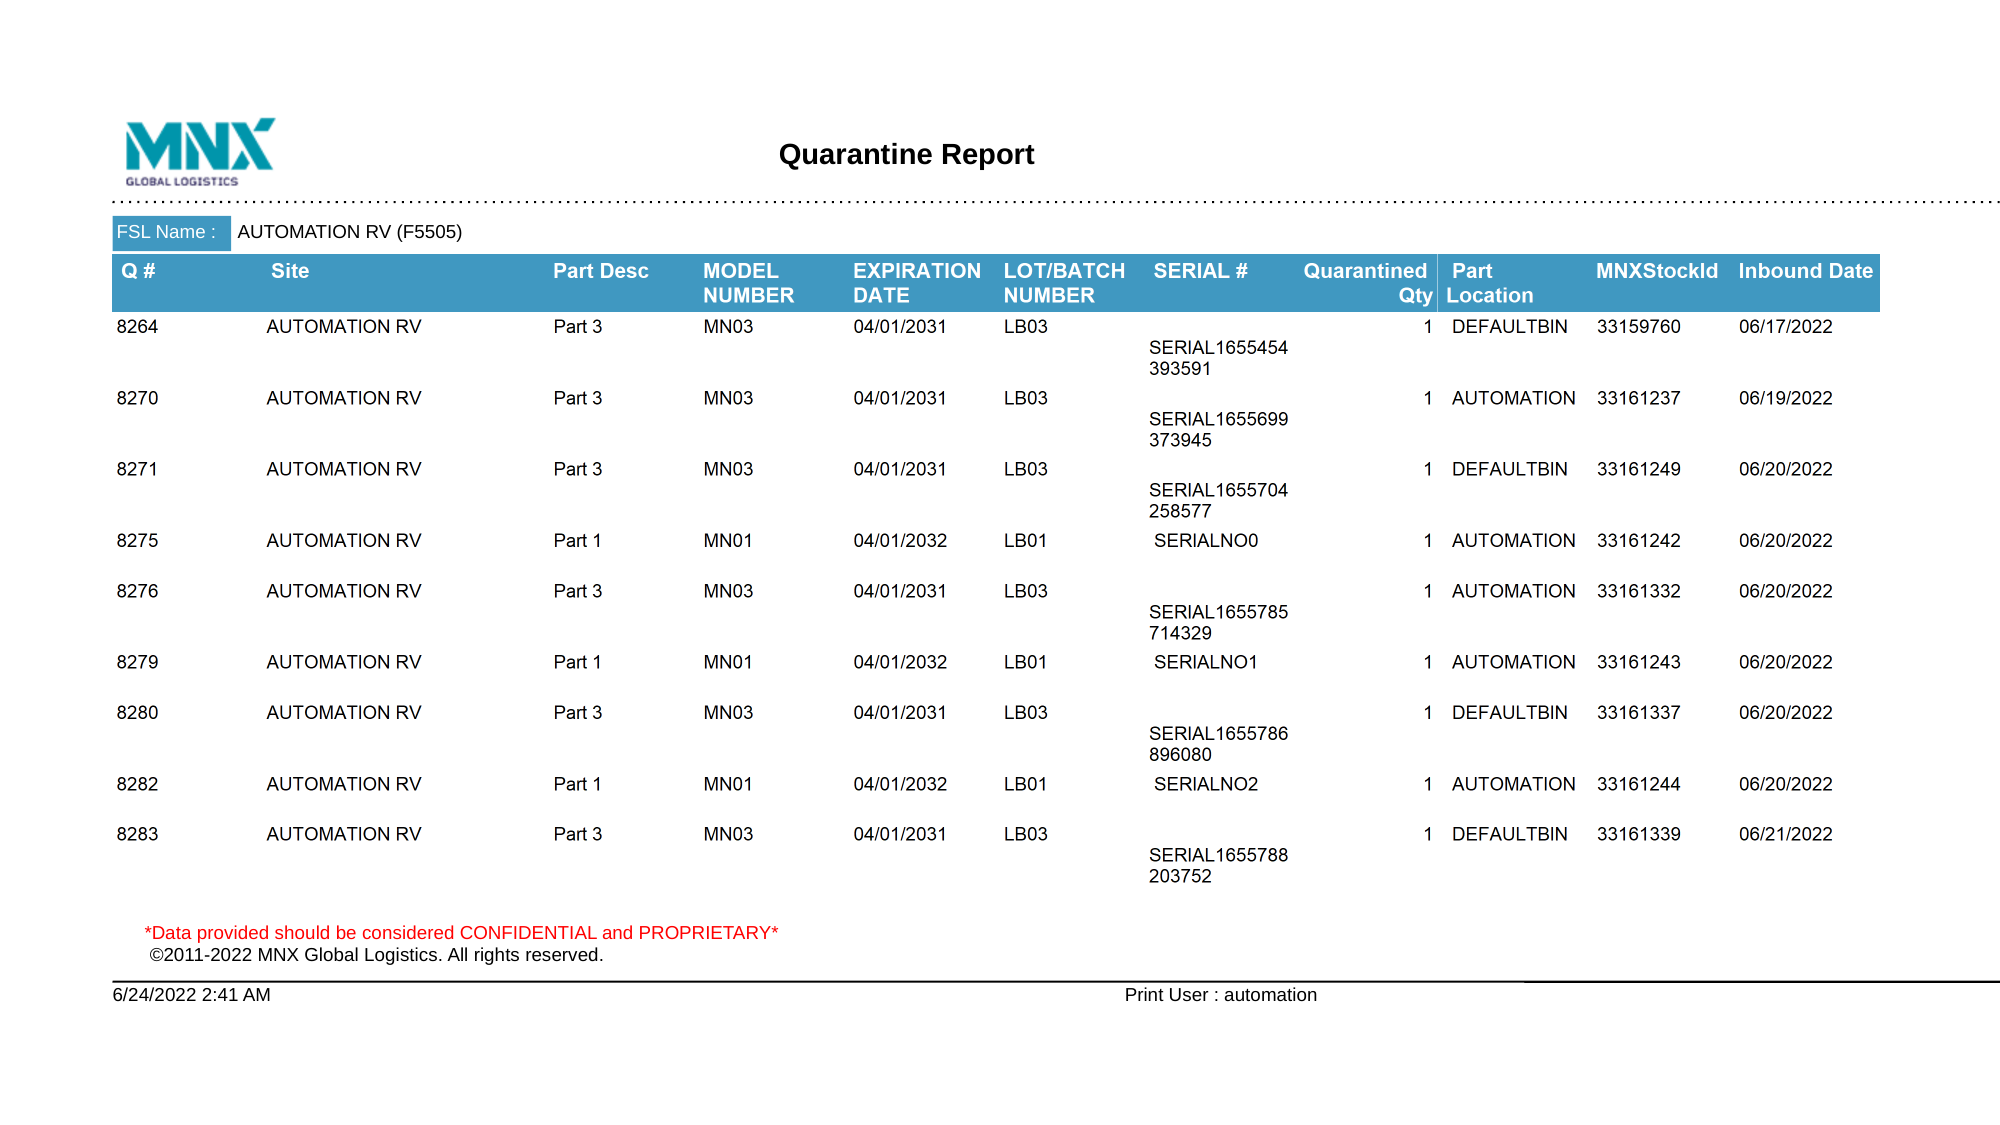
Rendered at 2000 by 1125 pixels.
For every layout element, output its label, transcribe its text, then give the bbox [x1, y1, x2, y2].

text_box Quarantine Report [562, 131, 1252, 173]
picture [112, 115, 323, 188]
text_box FSL Name : [112, 215, 232, 252]
picture [112, 254, 1880, 892]
text_box *Data provided should be considered CONFIDENTIAL and PROPRIETARY* [144, 920, 1158, 942]
text_box AUTOMATION RV (F5505) [233, 215, 669, 251]
text_box Print User : automation [1055, 983, 1387, 1013]
text_box ©2011-2022 MNX Global Logistics. All rights reserved. [144, 942, 1158, 964]
text_box 6/24/2022 2:41 AM [112, 983, 343, 1013]
